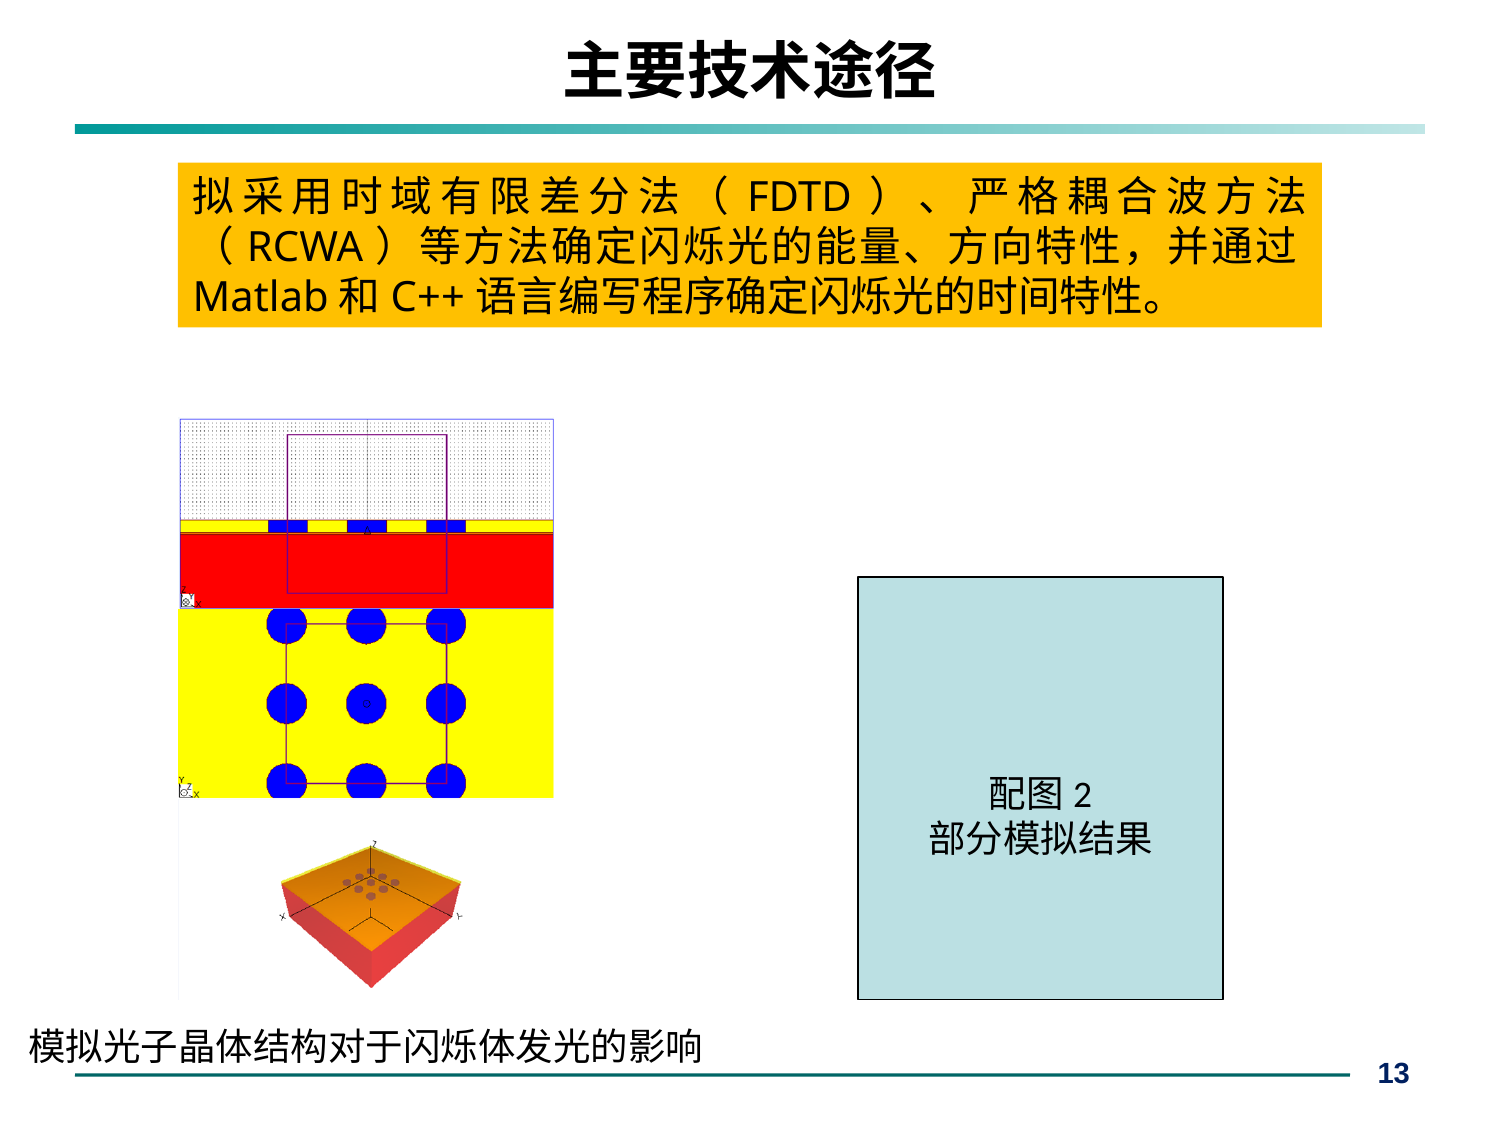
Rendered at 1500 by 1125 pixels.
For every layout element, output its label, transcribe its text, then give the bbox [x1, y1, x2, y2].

text_box 模拟光子晶体结构对于闪烁体发光的影响 [0, 1015, 828, 1076]
text_box 拟采用时域有限差分法（FDTD）、严格耦合波方法（RCWA）等方法确定闪烁光的能量、方向特性，并通过Matlab和C++语言编写程序确定闪烁光的时间特性。 [177, 163, 1322, 328]
text_box [858, 576, 1223, 762]
picture [177, 417, 554, 1000]
text_box [858, 867, 1223, 1000]
title 主要技术途径 [75, 0, 1425, 163]
slide_number 13 [1074, 1046, 1425, 1125]
text_box 配图2 部分模拟结果 [858, 762, 1223, 867]
